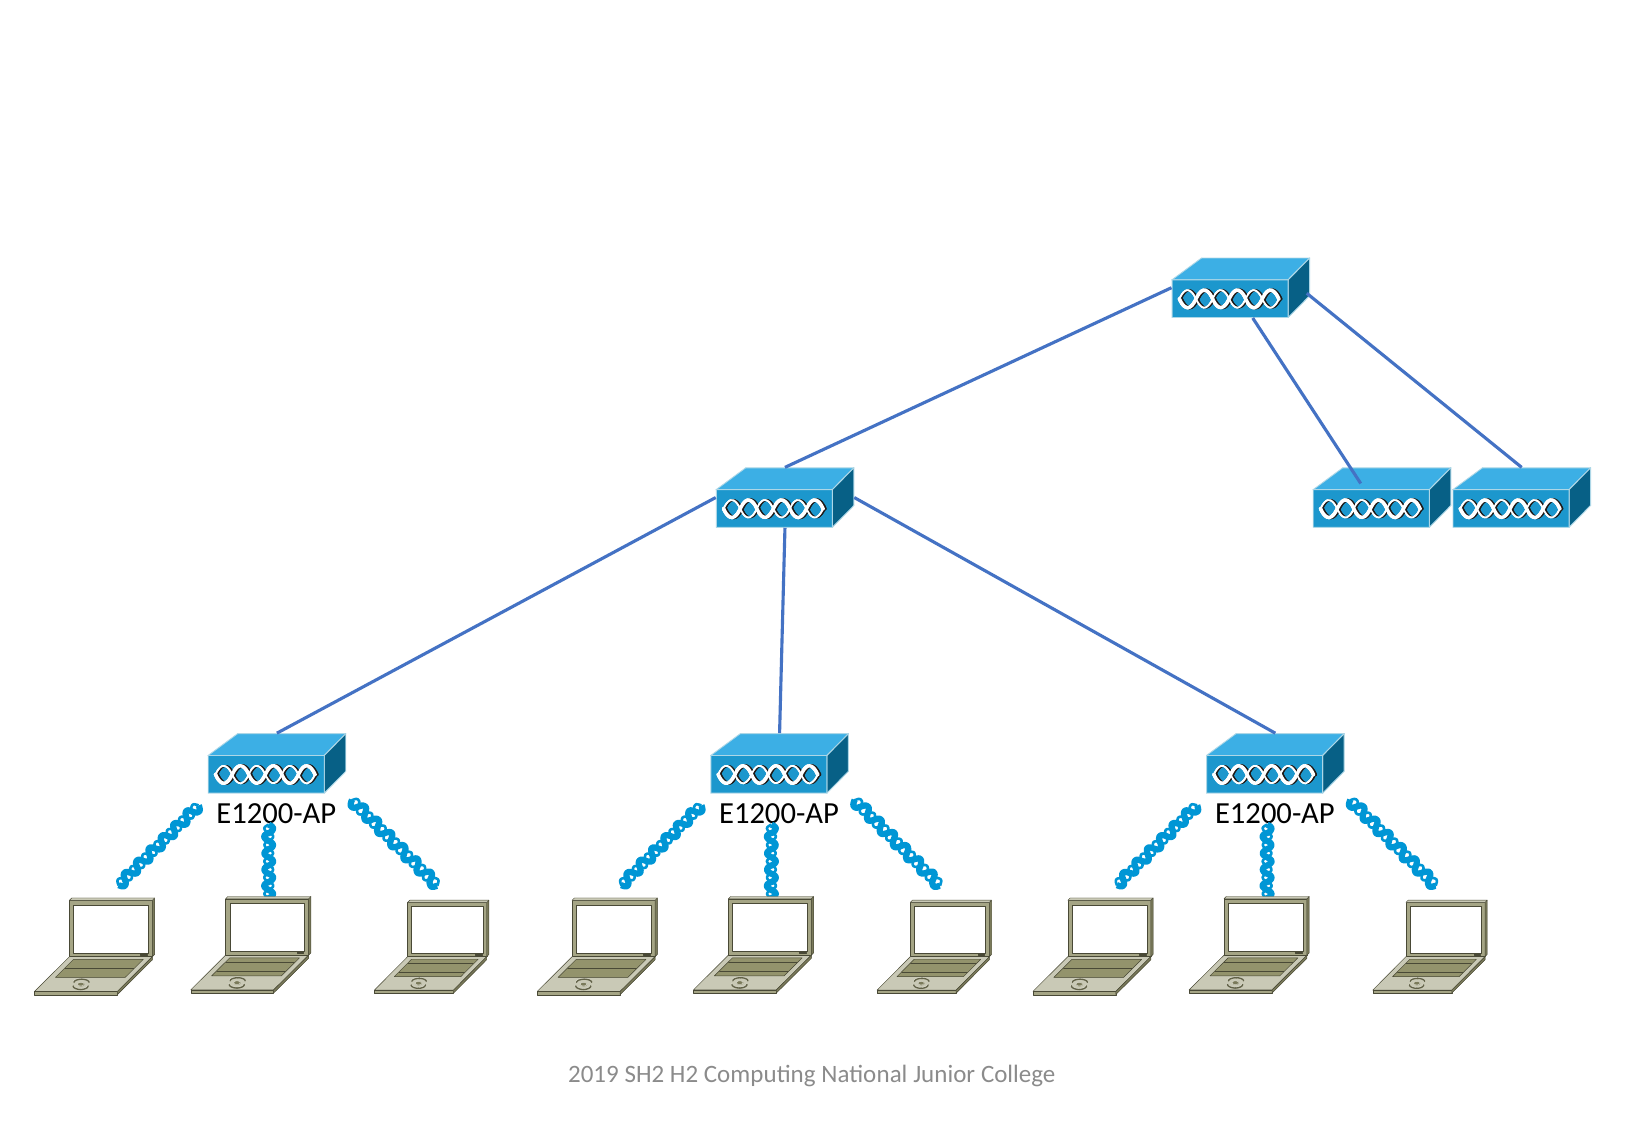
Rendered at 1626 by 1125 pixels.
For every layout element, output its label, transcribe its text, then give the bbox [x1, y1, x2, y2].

picture [715, 467, 855, 528]
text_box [276, 497, 716, 734]
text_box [263, 824, 274, 895]
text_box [1115, 803, 1199, 888]
picture [692, 895, 815, 995]
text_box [779, 527, 785, 734]
picture [1312, 467, 1591, 528]
text_box E1200-AP [201, 785, 352, 837]
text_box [784, 287, 1172, 468]
picture [876, 899, 993, 995]
picture [1171, 257, 1311, 318]
picture [373, 899, 490, 995]
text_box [766, 824, 777, 895]
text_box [1261, 824, 1273, 895]
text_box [1306, 293, 1522, 468]
text_box E1200-AP [1200, 785, 1350, 837]
picture [1188, 895, 1311, 995]
picture [1032, 897, 1154, 996]
picture [207, 733, 347, 794]
text_box E1200-AP [704, 785, 854, 837]
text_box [1252, 317, 1361, 484]
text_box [852, 798, 943, 888]
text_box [619, 803, 704, 888]
picture [189, 895, 312, 995]
footer 2019 SH2 H2 Computing National Junior College [538, 1042, 1087, 1103]
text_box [1348, 798, 1438, 888]
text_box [349, 798, 440, 888]
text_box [854, 497, 1276, 734]
picture [1371, 899, 1489, 995]
picture [536, 897, 659, 996]
picture [33, 897, 156, 996]
picture [1205, 733, 1345, 794]
picture [710, 733, 849, 794]
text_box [116, 803, 201, 888]
